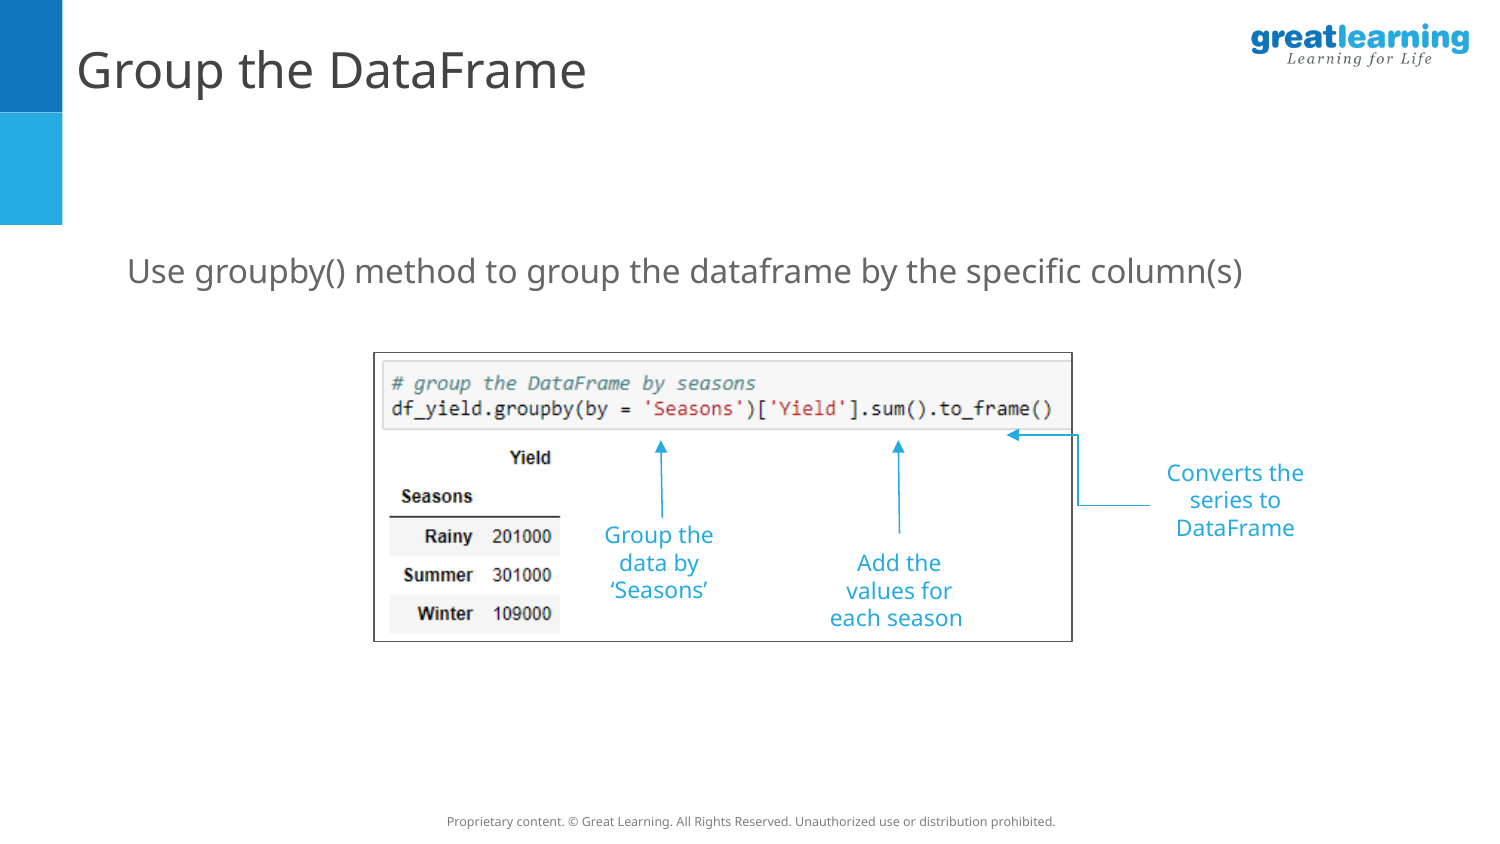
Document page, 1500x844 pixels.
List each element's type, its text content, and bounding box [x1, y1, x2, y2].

text_box [0, 0, 63, 112]
picture [1285, 23, 1469, 67]
text_box Converts the series to DataFrame [1145, 456, 1326, 543]
text_box [0, 112, 63, 225]
picture [374, 352, 1072, 641]
text_box Group the DataFrame [61, 23, 1285, 110]
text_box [1006, 434, 1150, 506]
text_box Use groupby() method to group the dataframe by the specific column(s) [111, 229, 1285, 317]
